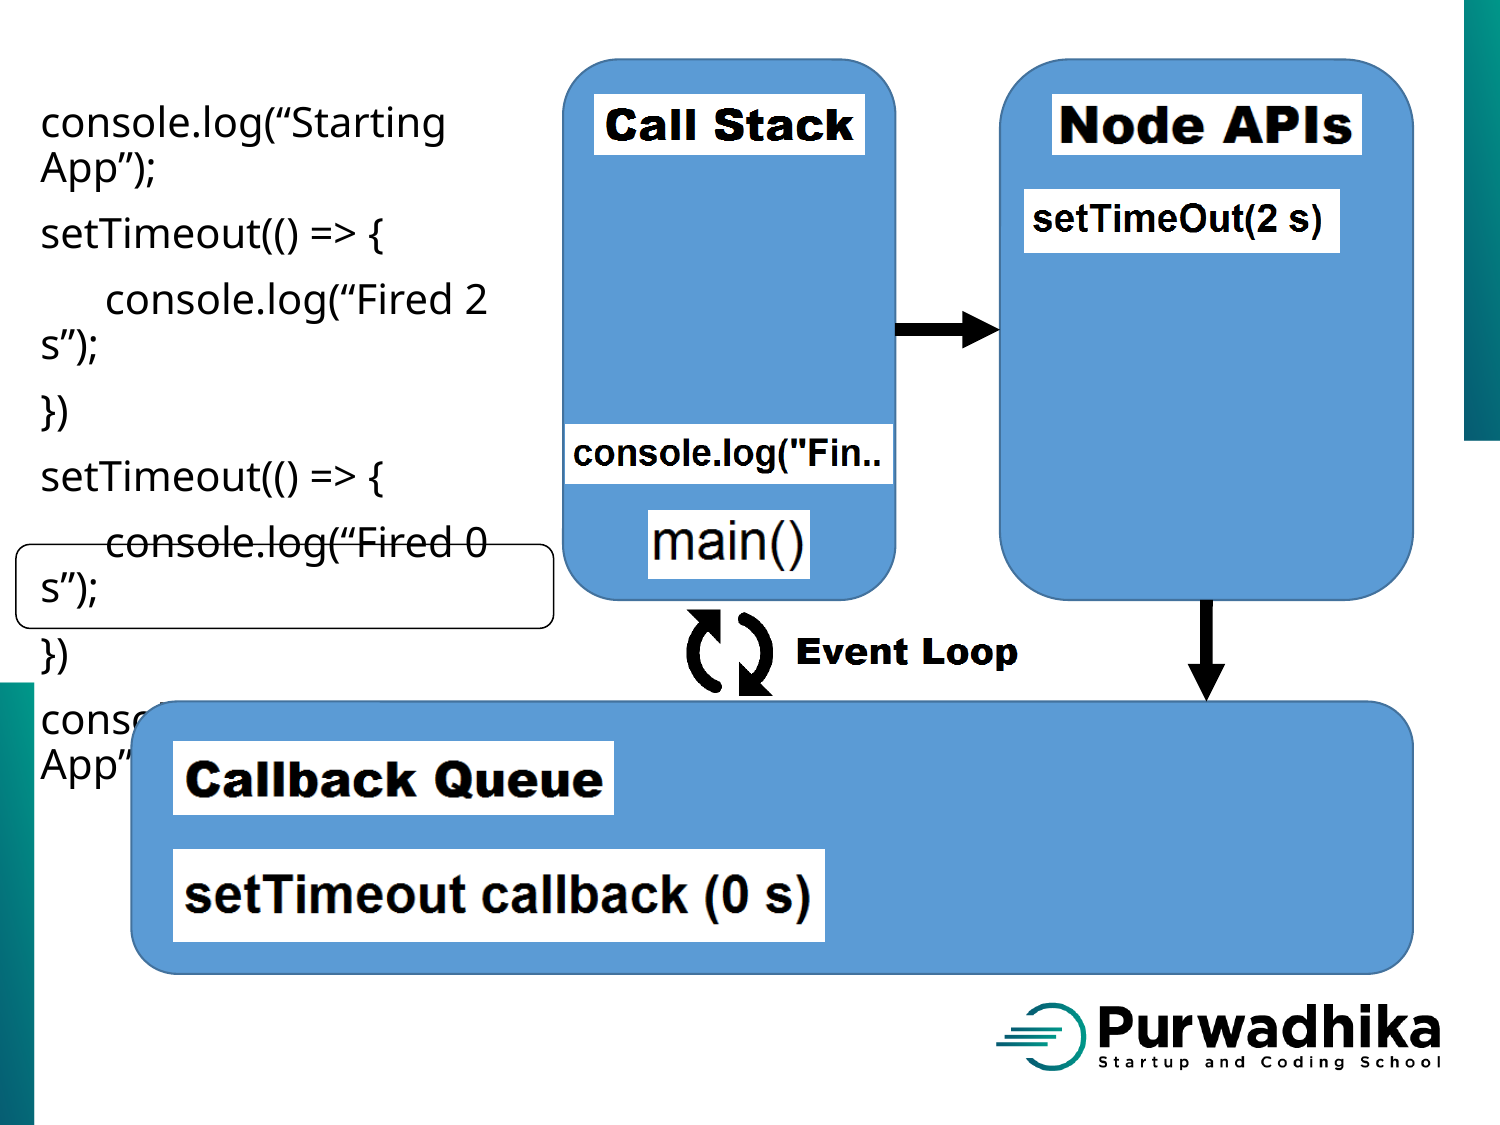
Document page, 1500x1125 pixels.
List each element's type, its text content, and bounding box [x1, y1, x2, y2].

list console.log(“Starting App”); setTimeout(() => { console.log(“Fired 2 s”); }) setTimeout(() => { console.log(“Fired 0 s”); }) console.log(“Finishing App”); [25, 94, 563, 1000]
picture [0, 0, 1500, 1125]
text_box [15, 544, 554, 629]
text_box [998, 58, 1415, 602]
text_box [561, 58, 897, 602]
text_box [130, 700, 1414, 975]
